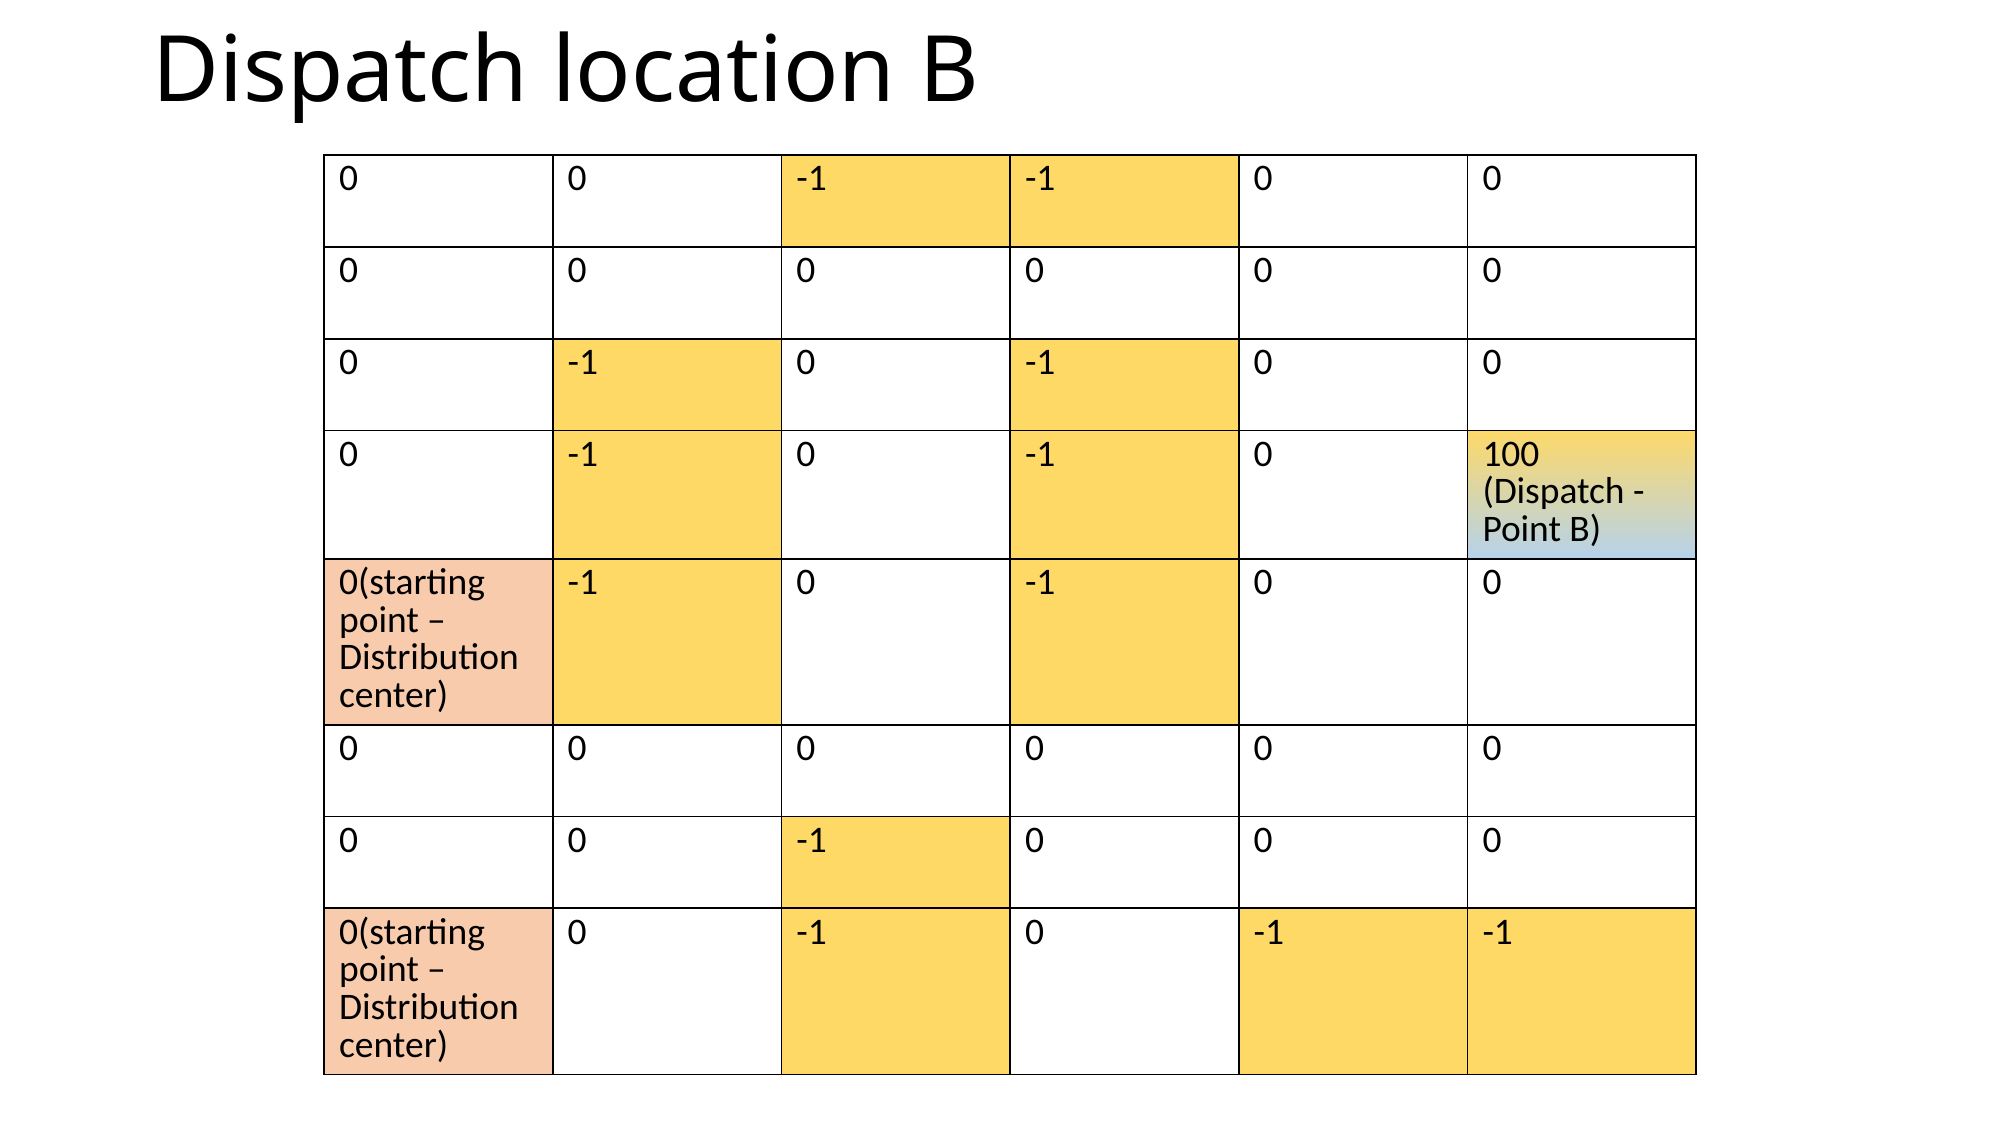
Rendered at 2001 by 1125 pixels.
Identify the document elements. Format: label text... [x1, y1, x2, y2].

table_cell 0 [554, 817, 781, 907]
table_cell 0 [1240, 560, 1467, 724]
table_cell 0 [782, 248, 1009, 338]
table_cell -1 [1240, 909, 1467, 1074]
table_cell -1 [554, 431, 781, 558]
table_header -1 [782, 156, 1009, 246]
table_cell 0 [1011, 248, 1238, 338]
table_cell 0 [1468, 726, 1695, 816]
table_cell 0 [1240, 340, 1467, 430]
table_header 0 [554, 156, 781, 246]
title Dispatch location B [137, 0, 1863, 181]
table_cell -1 [1011, 560, 1238, 724]
table_cell 0 [325, 340, 552, 430]
table_cell 0 [1011, 726, 1238, 816]
table_cell 0 [782, 340, 1009, 430]
table_cell 0 [554, 726, 781, 816]
table_header 0 [325, 156, 552, 246]
table_cell 0 [1468, 248, 1695, 338]
table_cell 0 [1240, 248, 1467, 338]
table_cell 0 [1011, 817, 1238, 907]
table_cell -1 [1011, 431, 1238, 558]
table_cell 0 [1011, 909, 1238, 1074]
table_header -1 [1011, 156, 1238, 246]
table_cell 0 [782, 560, 1009, 724]
table_cell 0 [325, 726, 552, 816]
table_cell 0 [782, 431, 1009, 558]
table_cell 0(starting point – Distribution center) [325, 560, 552, 724]
table_header 0 [1240, 156, 1467, 246]
table_cell 0 [1468, 340, 1695, 430]
table_cell 0 [1240, 726, 1467, 816]
table_cell 0 [554, 909, 781, 1074]
table_header 0 [1468, 156, 1695, 246]
table_cell 0 [1468, 560, 1695, 724]
table_cell -1 [1468, 909, 1695, 1074]
table_cell 0 [325, 817, 552, 907]
table_cell 0 [1240, 431, 1467, 558]
table_cell -1 [782, 817, 1009, 907]
table_cell 0 [325, 431, 552, 558]
table_cell 0 [554, 248, 781, 338]
table_cell -1 [1011, 340, 1238, 430]
table_cell 0(starting point – Distribution center) [325, 909, 552, 1074]
table_cell 0 [325, 248, 552, 338]
table_cell 0 [782, 726, 1009, 816]
table_cell 100 (Dispatch - Point B) [1468, 431, 1695, 558]
table_cell -1 [782, 909, 1009, 1074]
table_cell -1 [554, 340, 781, 430]
table_cell 0 [1240, 817, 1467, 907]
table_cell 0 [1468, 817, 1695, 907]
table_cell -1 [554, 560, 781, 724]
